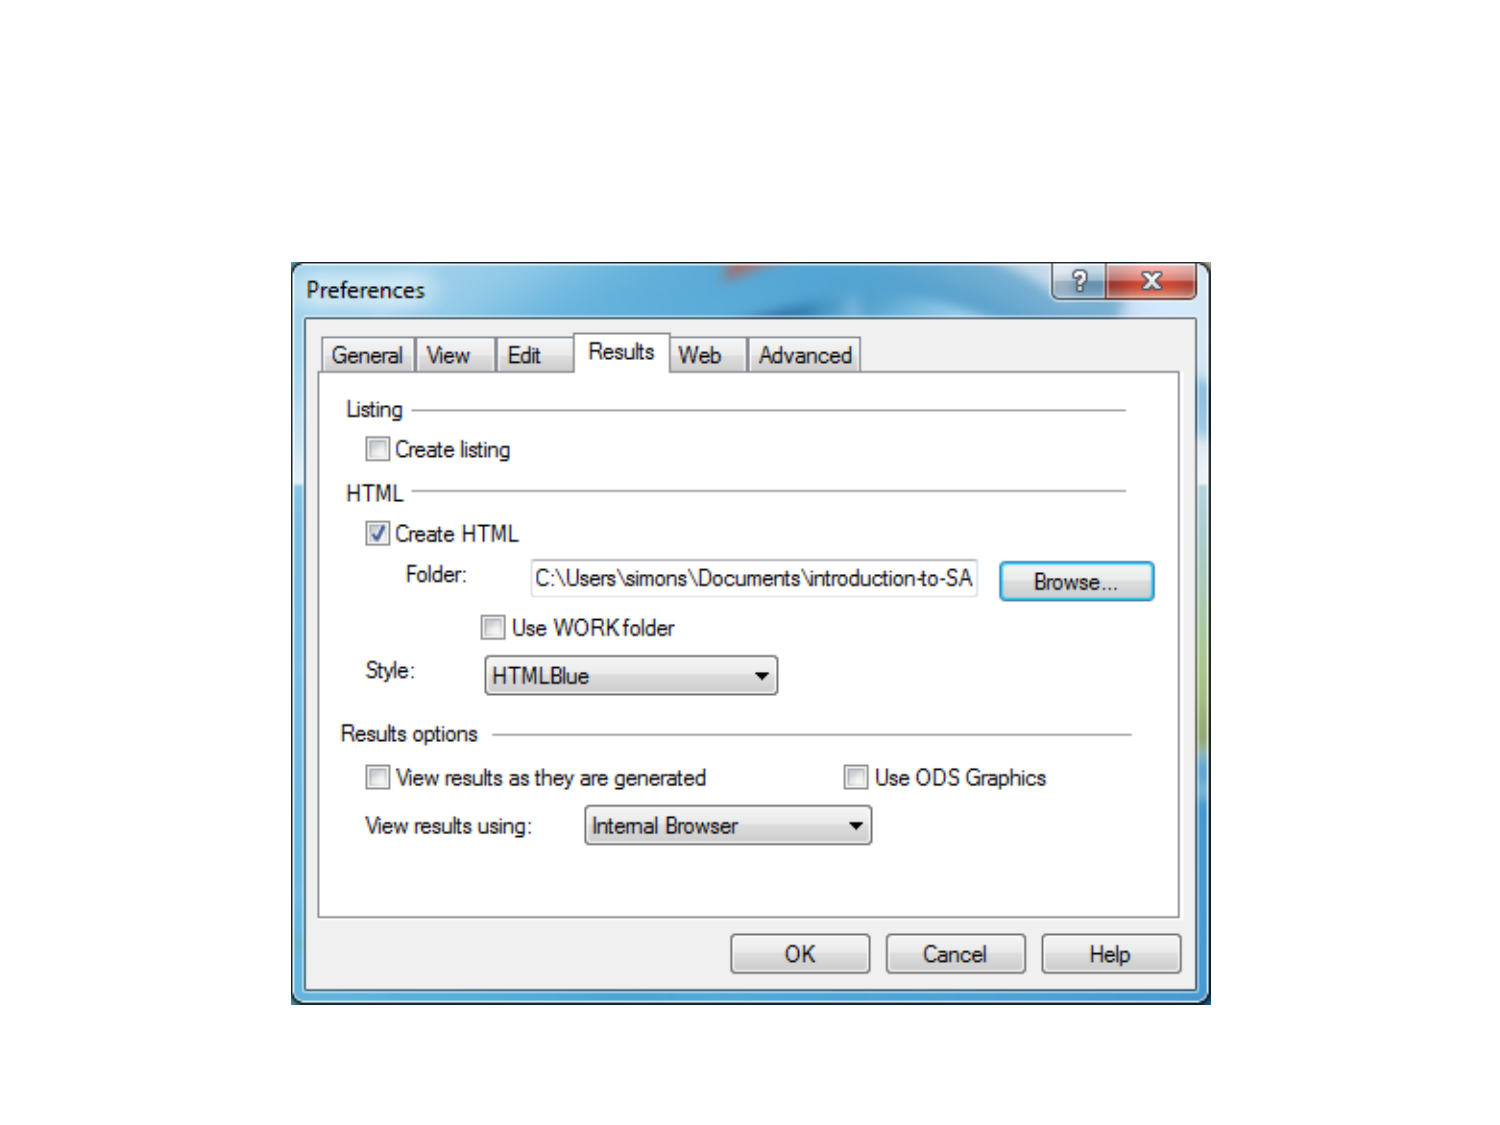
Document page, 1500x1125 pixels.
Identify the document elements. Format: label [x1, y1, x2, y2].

picture [291, 262, 1211, 1005]
